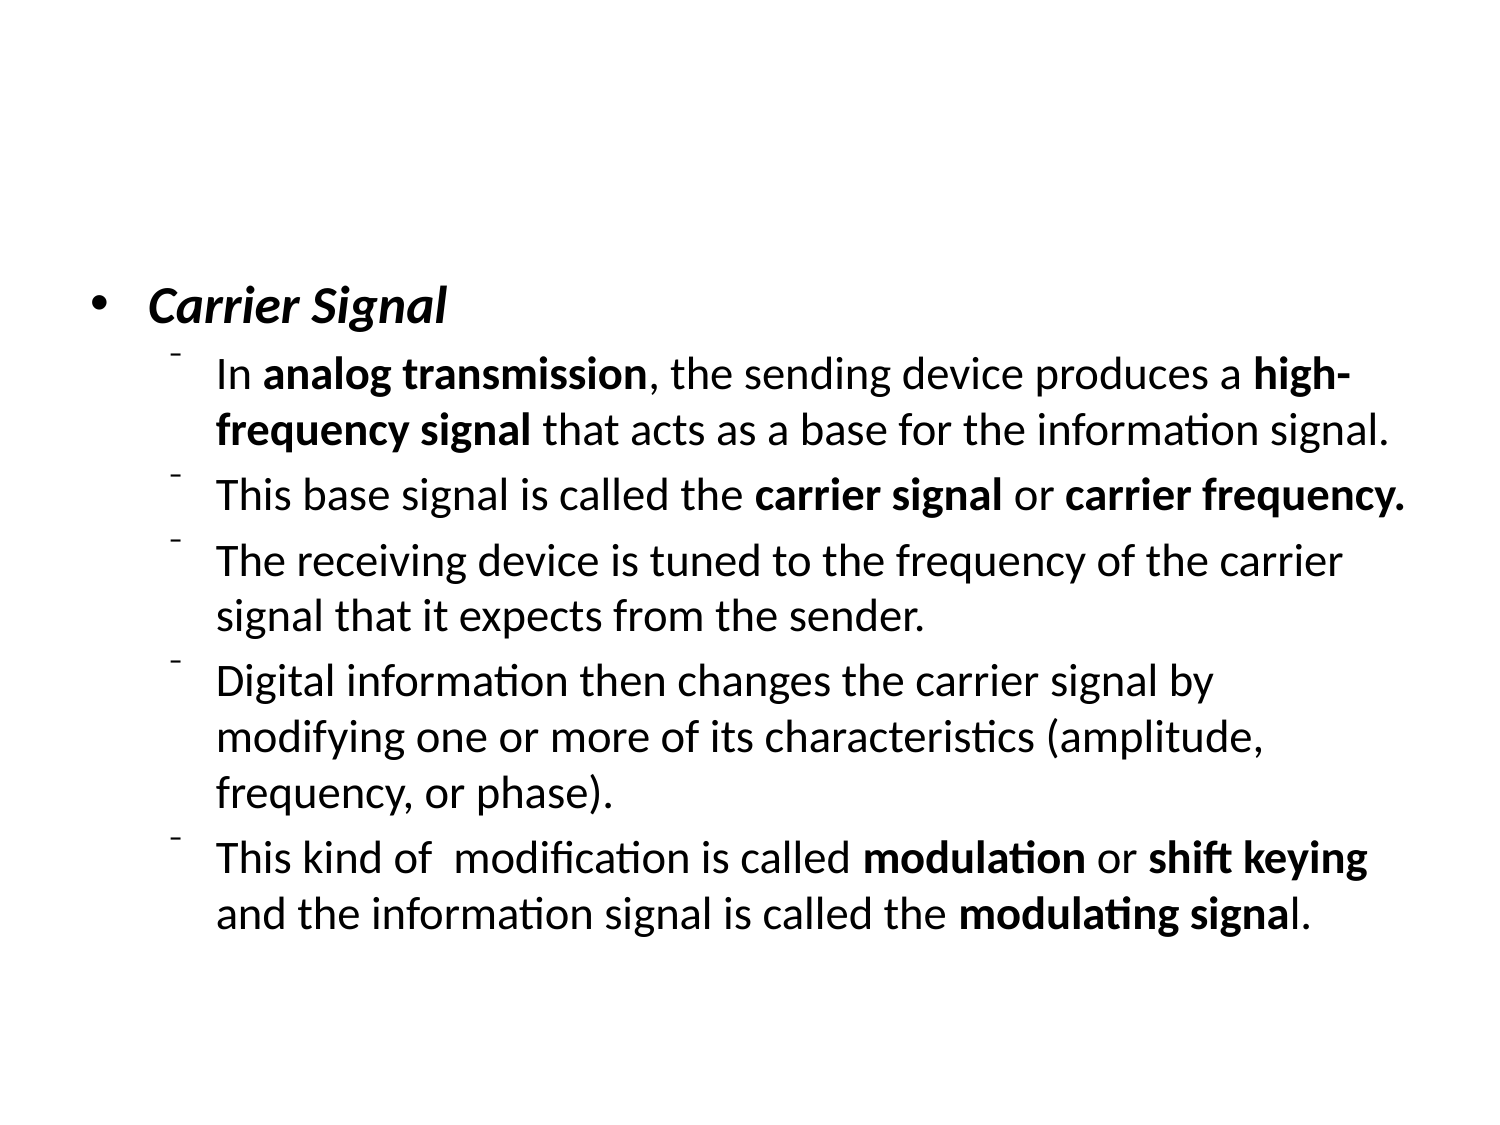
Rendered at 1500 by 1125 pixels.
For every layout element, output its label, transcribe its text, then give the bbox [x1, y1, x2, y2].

list Carrier Signal In analog transmission, the sending device produces a high-frequency signal that acts as a base for the information signal. This base signal is called the carrier signal or carrier frequency. The receiving device is tuned to the frequency of the carrier signal that it expects from the sender. Digital information then changes the carrier signal by modifying one or more of its characteristics (amplitude, frequency, or phase). This kind of modification is called modulation or shift keying and the information signal is called the modulating signal. [75, 262, 1425, 1005]
